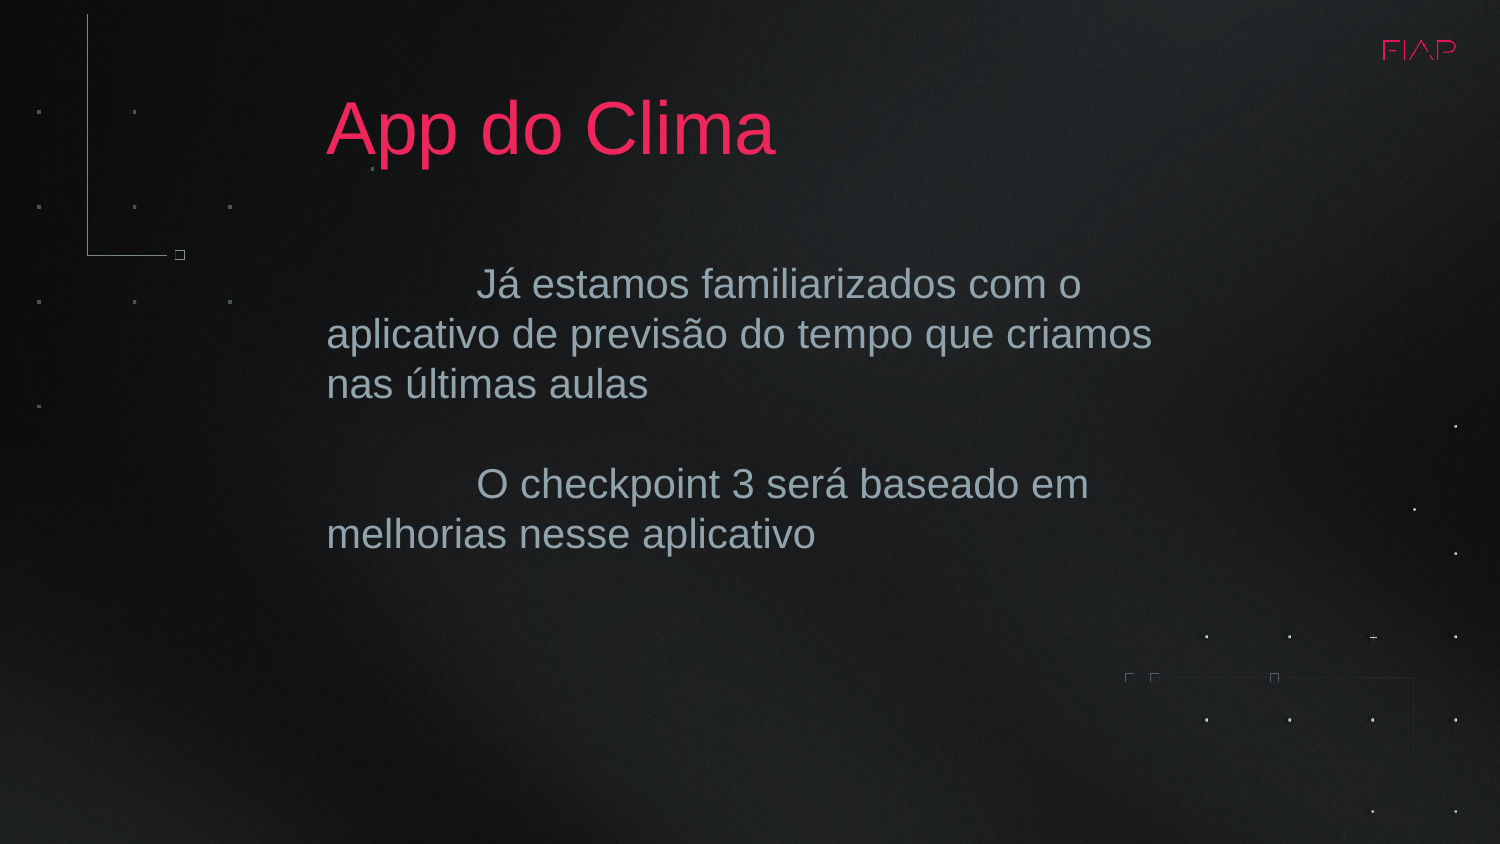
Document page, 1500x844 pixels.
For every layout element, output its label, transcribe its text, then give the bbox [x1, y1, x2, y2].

picture [0, 0, 1500, 844]
text_box App do Clima [378, 72, 1126, 177]
text_box Já estamos familiarizados com o aplicativo de previsão do tempo que criamos nas últimas aulas O checkpoint 3 será baseado em melhorias nesse aplicativo [311, 249, 1242, 615]
